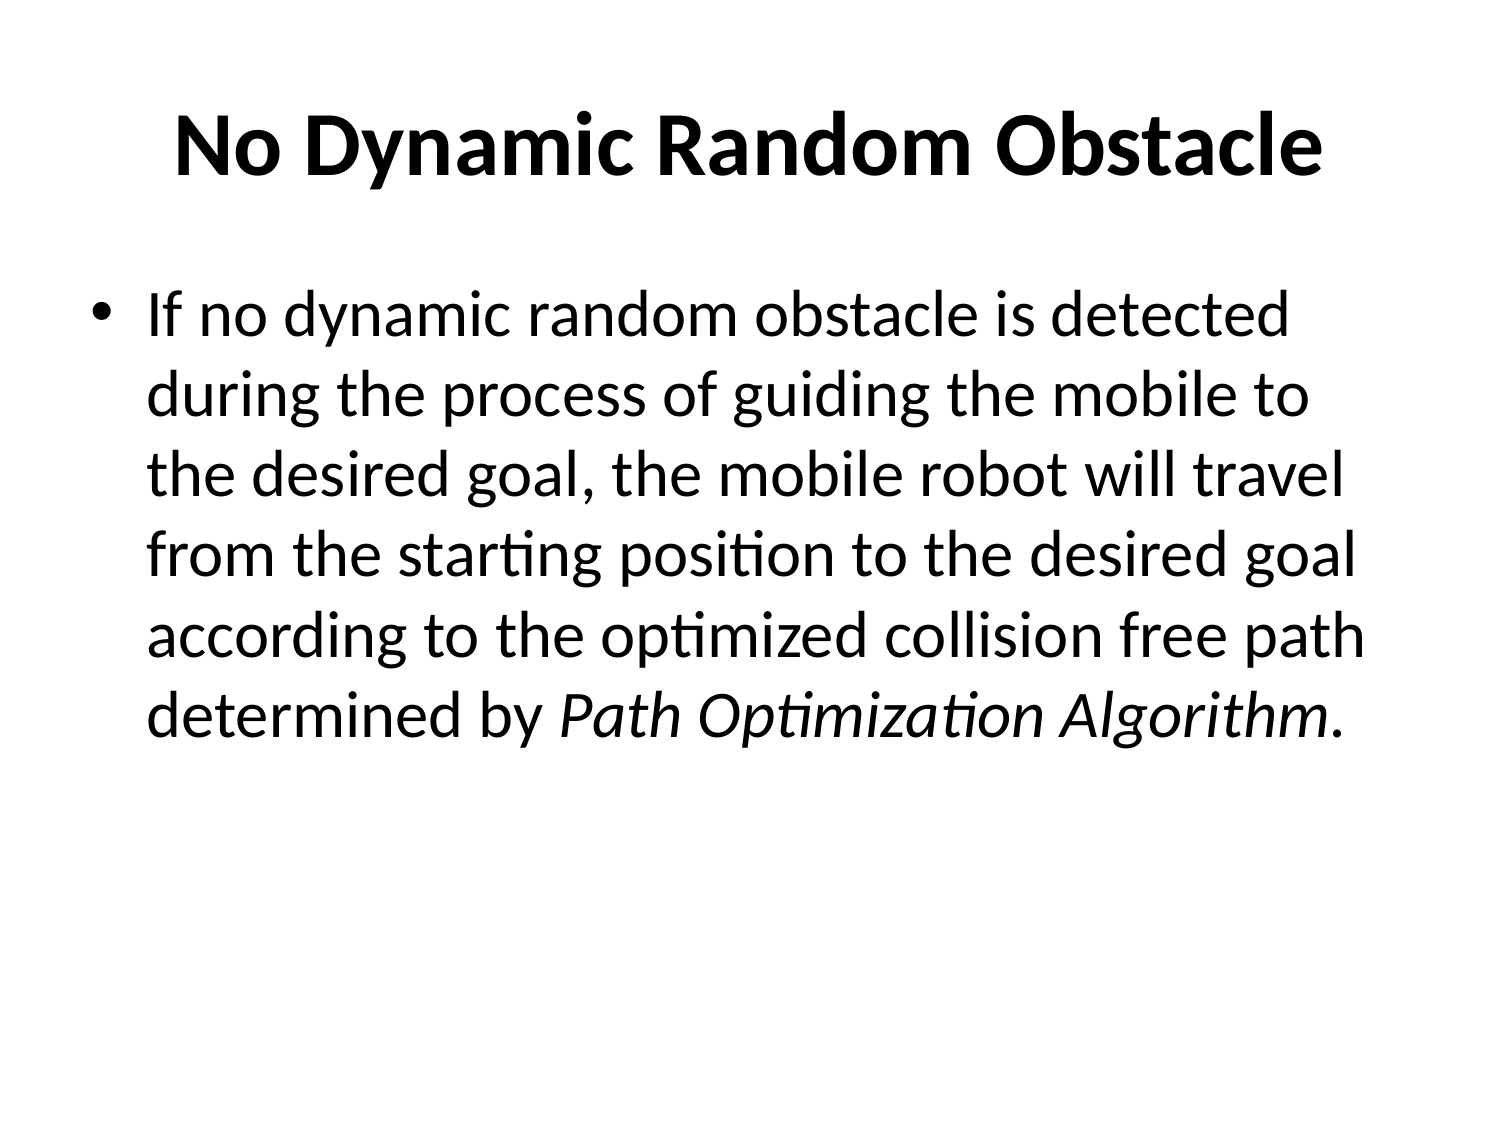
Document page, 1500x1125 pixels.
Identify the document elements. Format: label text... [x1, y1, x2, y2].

title No Dynamic Random Obstacle [75, 45, 1425, 233]
list If no dynamic random obstacle is detected during the process of guiding the mobile to the desired goal, the mobile robot will travel from the starting position to the desired goal according to the optimized collision free path determined by Path Optimization Algorithm. [75, 262, 1425, 1005]
